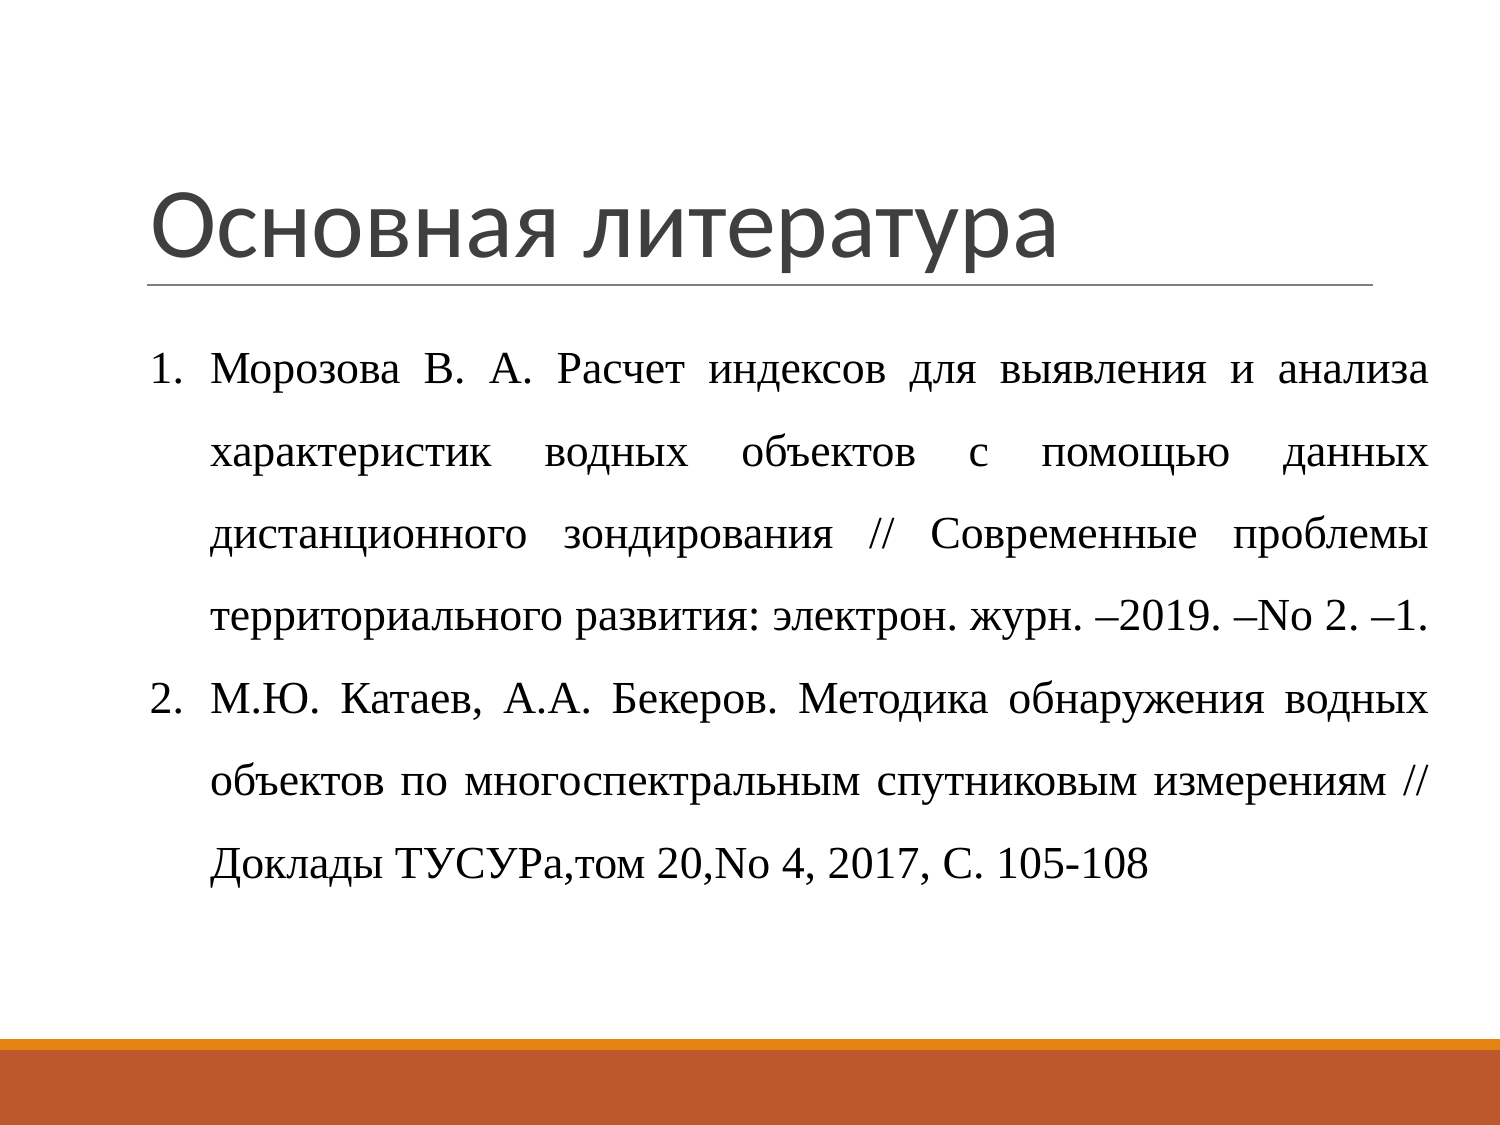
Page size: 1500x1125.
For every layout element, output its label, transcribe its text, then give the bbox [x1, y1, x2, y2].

title Основная литература [135, 47, 1373, 285]
list Морозова В. А. Расчет индексов для выявления и анализа характеристик водных объектов с помощью данных дистанционного зондирования // Современные проблемы территориального развития: электрон. журн. –2019. –No 2. –1. М.Ю. Катаев, А.А. Бекеров. Методика обнаружения водных объектов по многоспектральным спутниковым измерениям // Доклады ТУСУРа,том 20,No 4, 2017, С. 105-108 [135, 302, 1430, 963]
